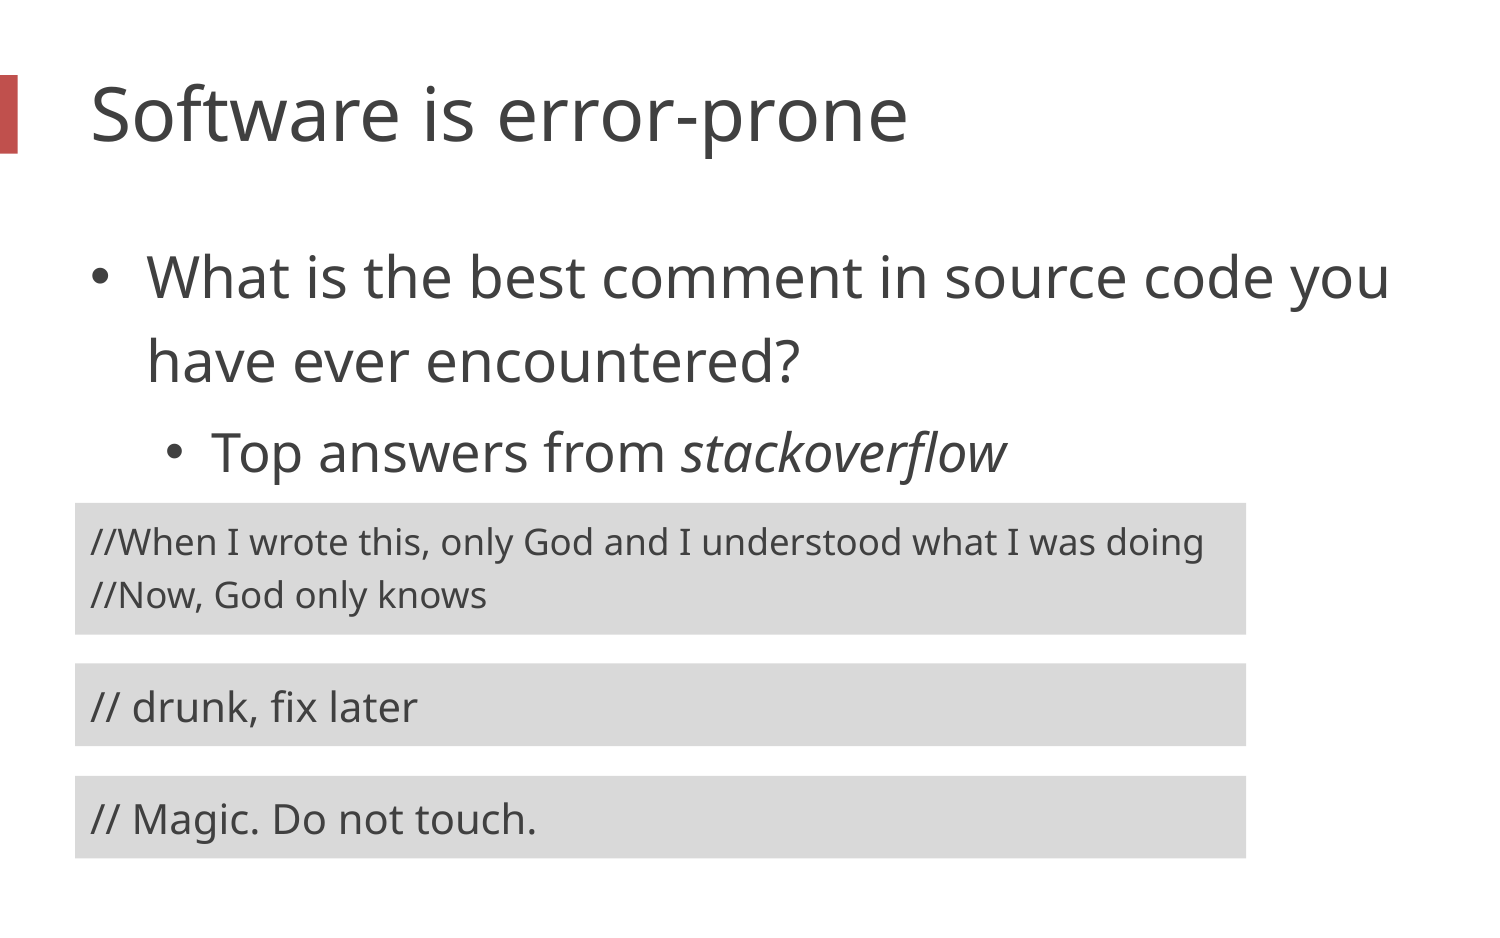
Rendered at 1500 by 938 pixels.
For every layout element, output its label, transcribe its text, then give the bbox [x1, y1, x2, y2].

text_box What is the best comment in source code you have ever encountered? Top answers from stackoverflow [74, 218, 1425, 410]
text_box // drunk, fix later [75, 663, 1247, 747]
title Software is error-prone [75, 37, 1425, 186]
text_box // Magic. Do not touch. [75, 775, 1247, 859]
list //When I wrote this, only God and I understood what I was doing //Now, God only knows [75, 502, 1247, 635]
